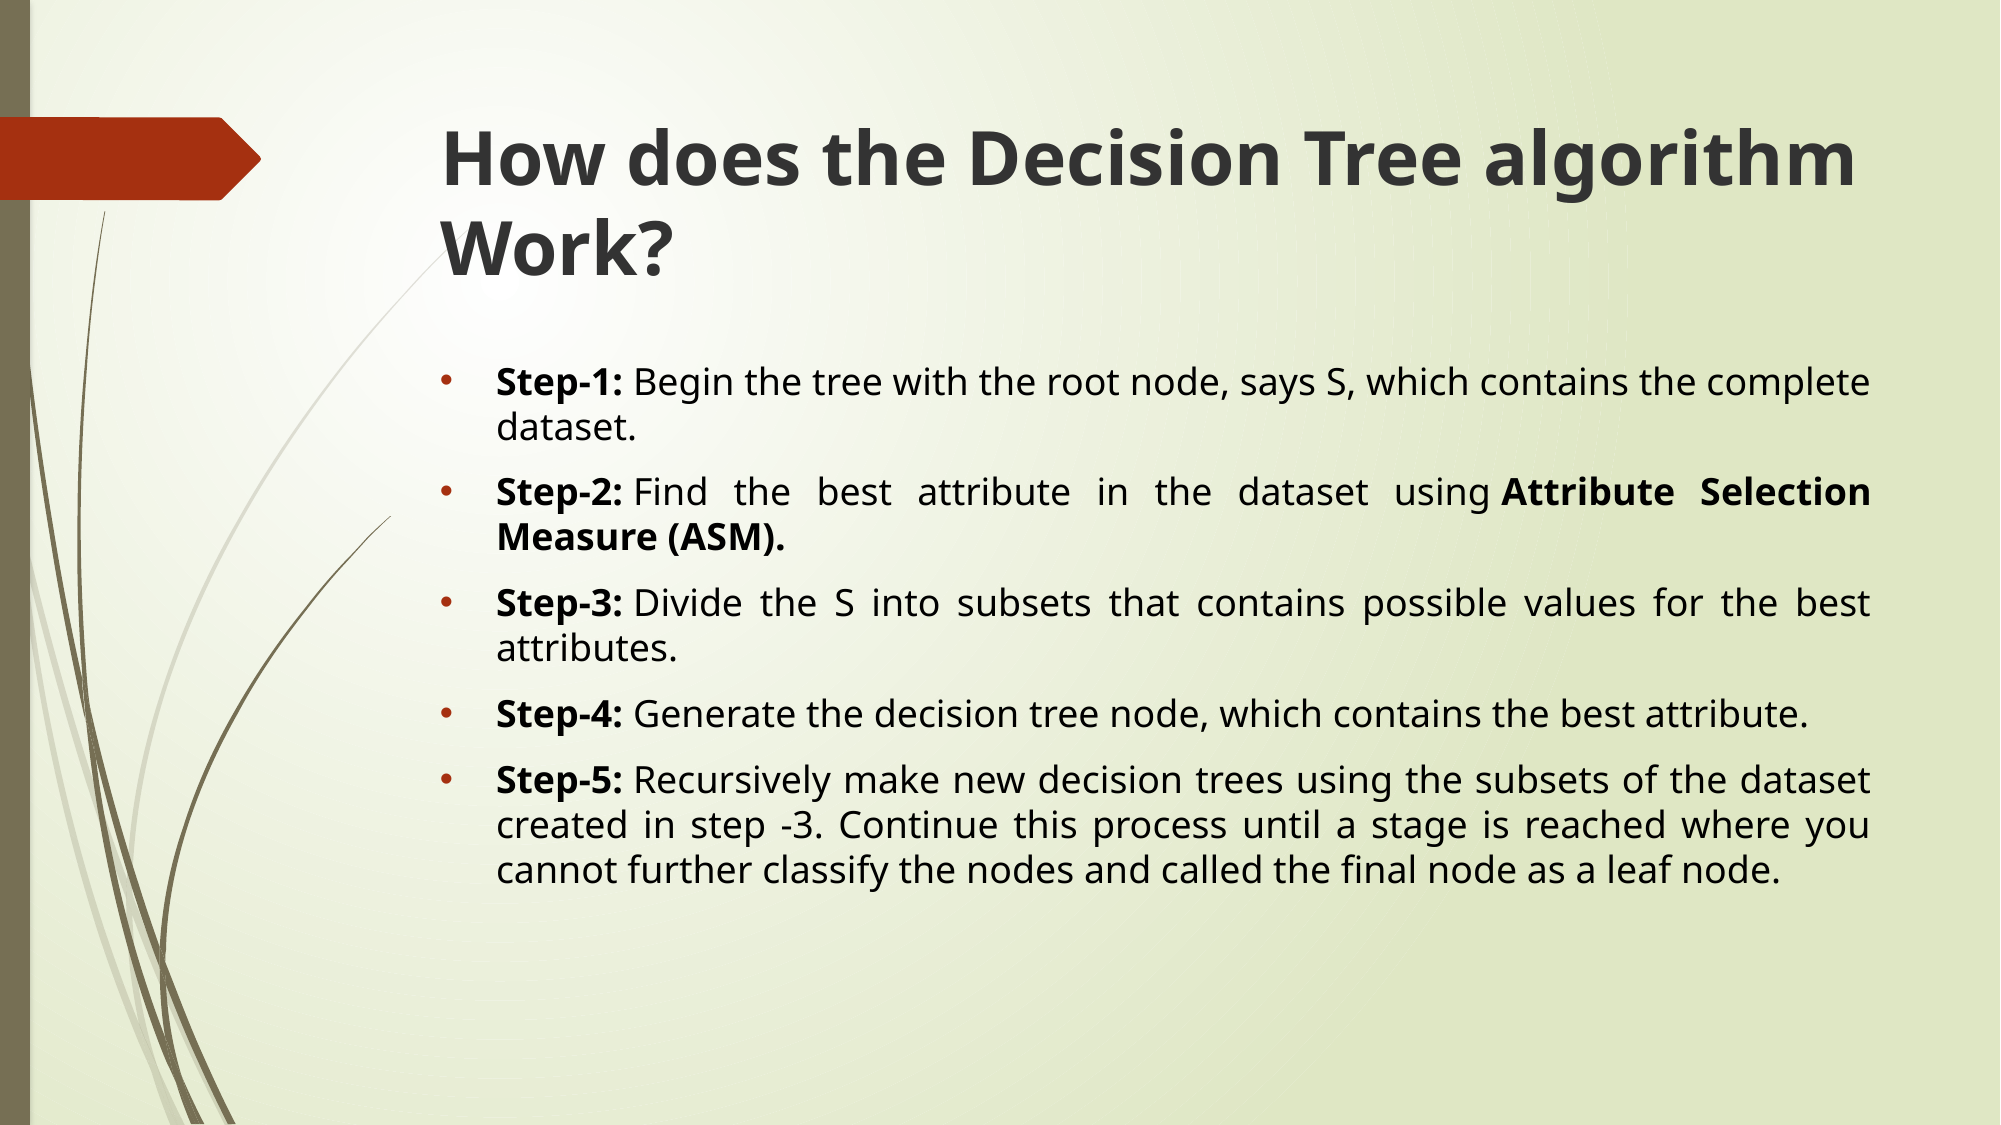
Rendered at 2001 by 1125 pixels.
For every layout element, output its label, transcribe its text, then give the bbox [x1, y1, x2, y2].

title How does the Decision Tree algorithm Work? [425, 102, 1888, 313]
list Step-1: Begin the tree with the root node, says S, which contains the complete dataset. Step-2: Find the best attribute in the dataset using Attribute Selection Measure (ASM). Step-3: Divide the S into subsets that contains possible values for the best attributes. Step-4: Generate the decision tree node, which contains the best attribute. Step-5: Recursively make new decision trees using the subsets of the dataset created in step -3. Continue this process until a stage is reached where you cannot further classify the nodes and called the final node as a leaf node. [424, 350, 1888, 970]
